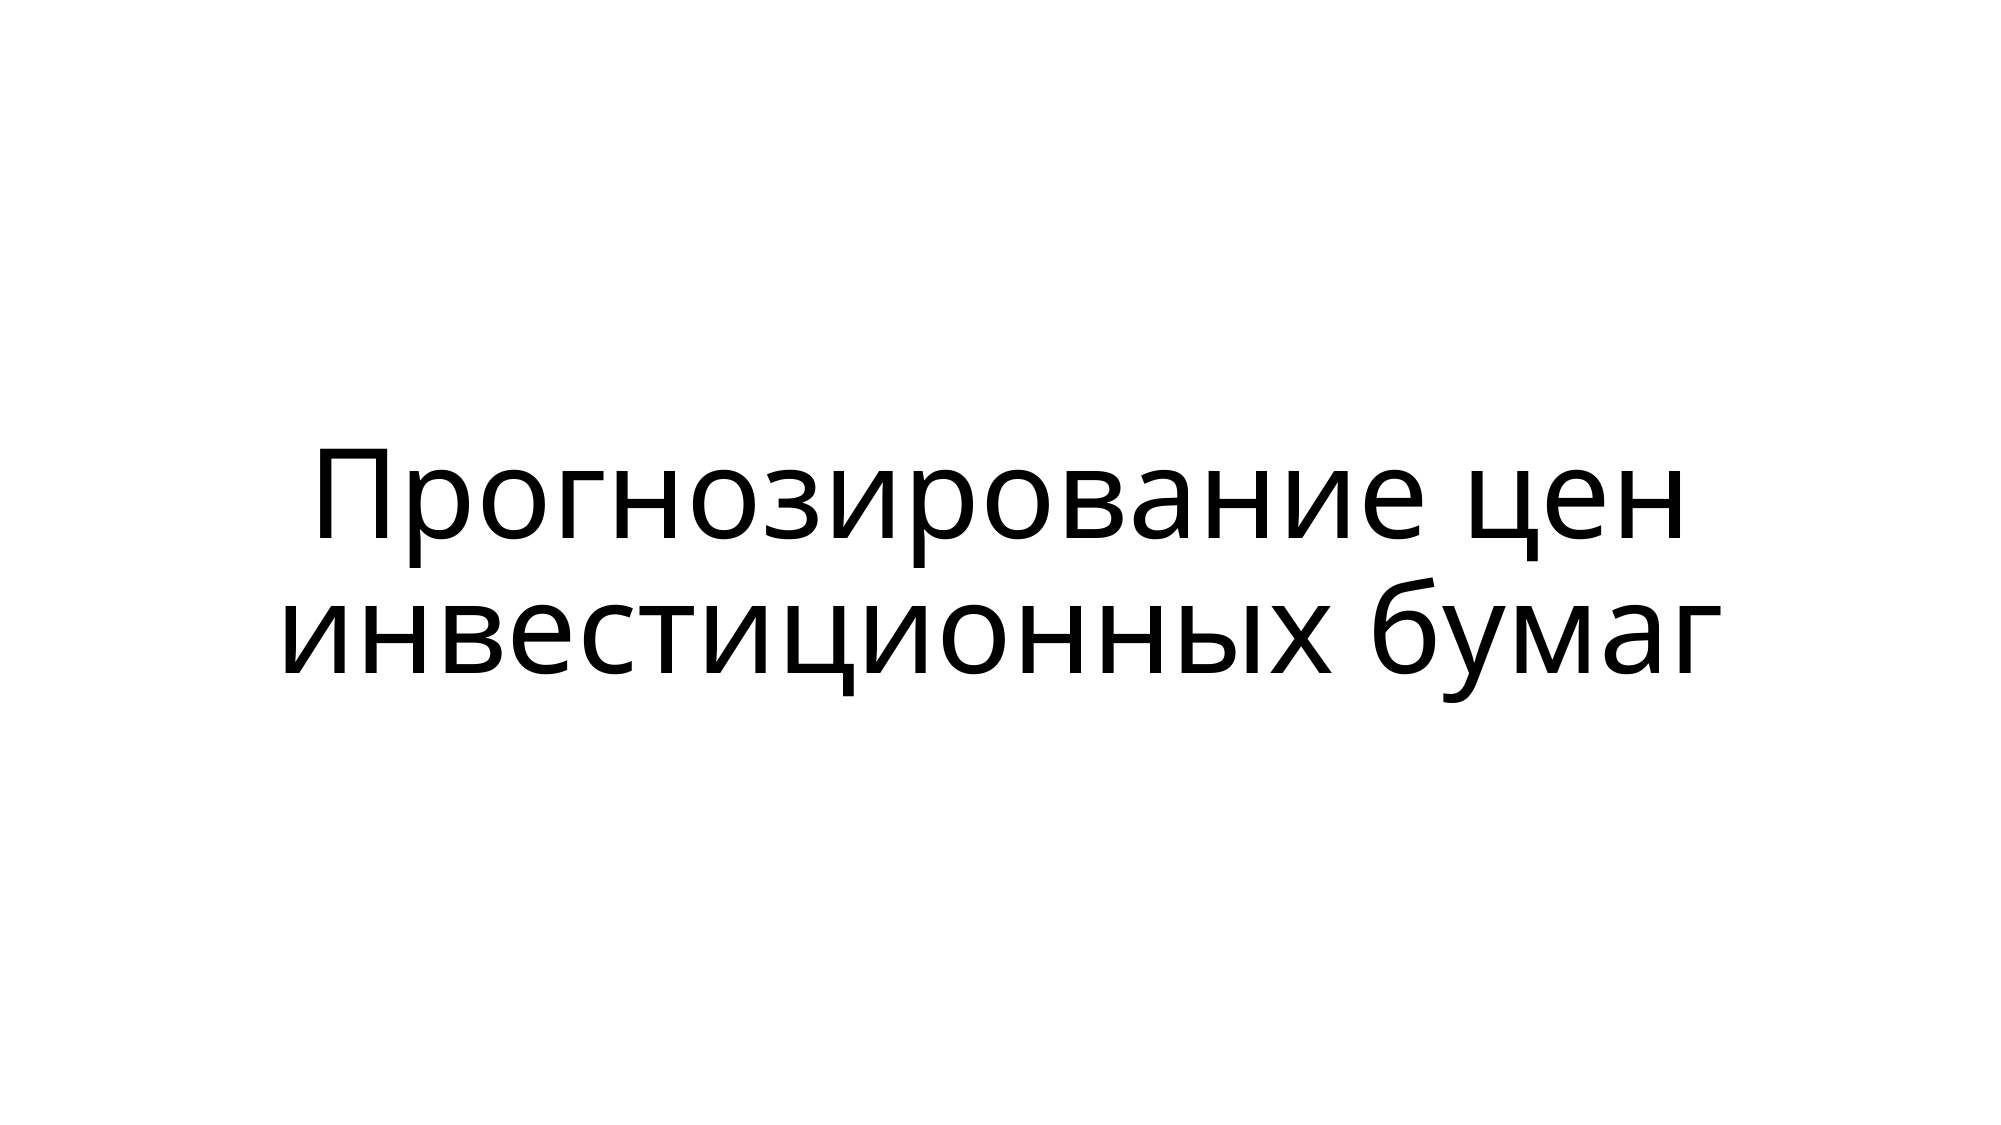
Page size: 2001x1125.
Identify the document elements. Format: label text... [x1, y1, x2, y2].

title Прогнозирование цен инвестиционных бумаг [249, 416, 1750, 709]
